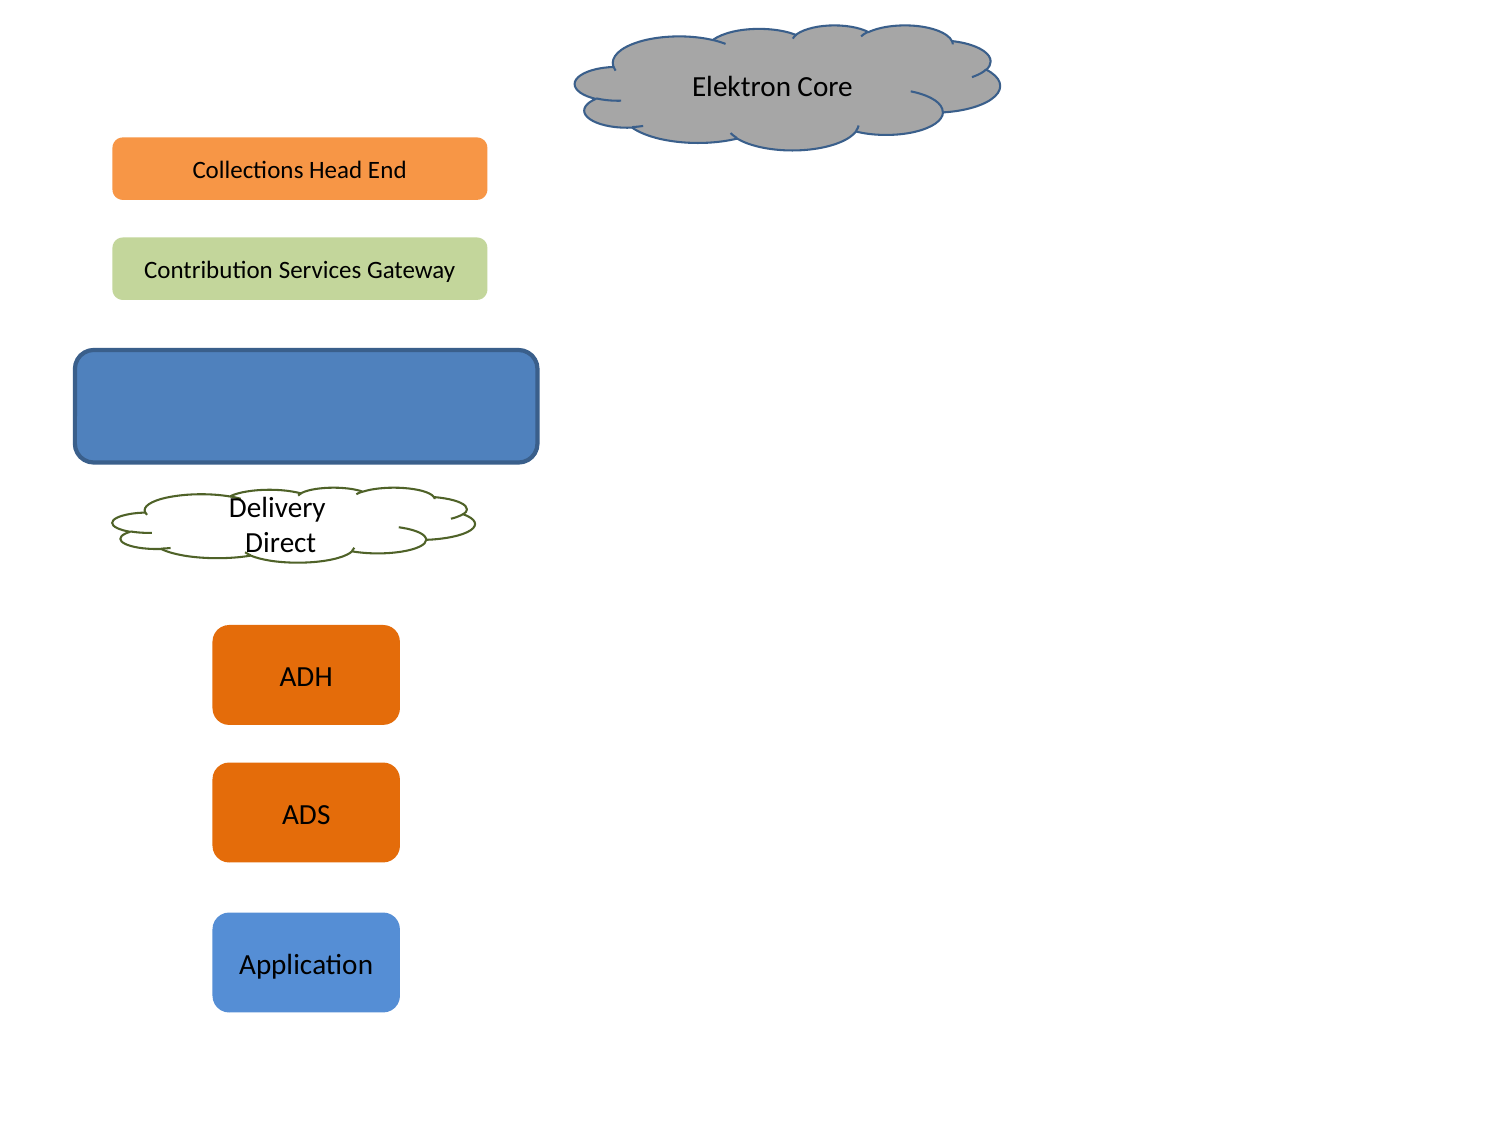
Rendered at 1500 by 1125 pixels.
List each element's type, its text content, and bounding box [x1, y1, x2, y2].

text_box [72, 347, 540, 465]
text_box Elektron Core [572, 23, 1003, 153]
text_box Contribution Services Gateway [110, 235, 490, 303]
text_box ADS [210, 760, 403, 865]
text_box Delivery Direct [110, 485, 478, 565]
text_box ADH [210, 622, 403, 728]
text_box Collections Head End [110, 135, 490, 202]
text_box Application [210, 910, 403, 1015]
